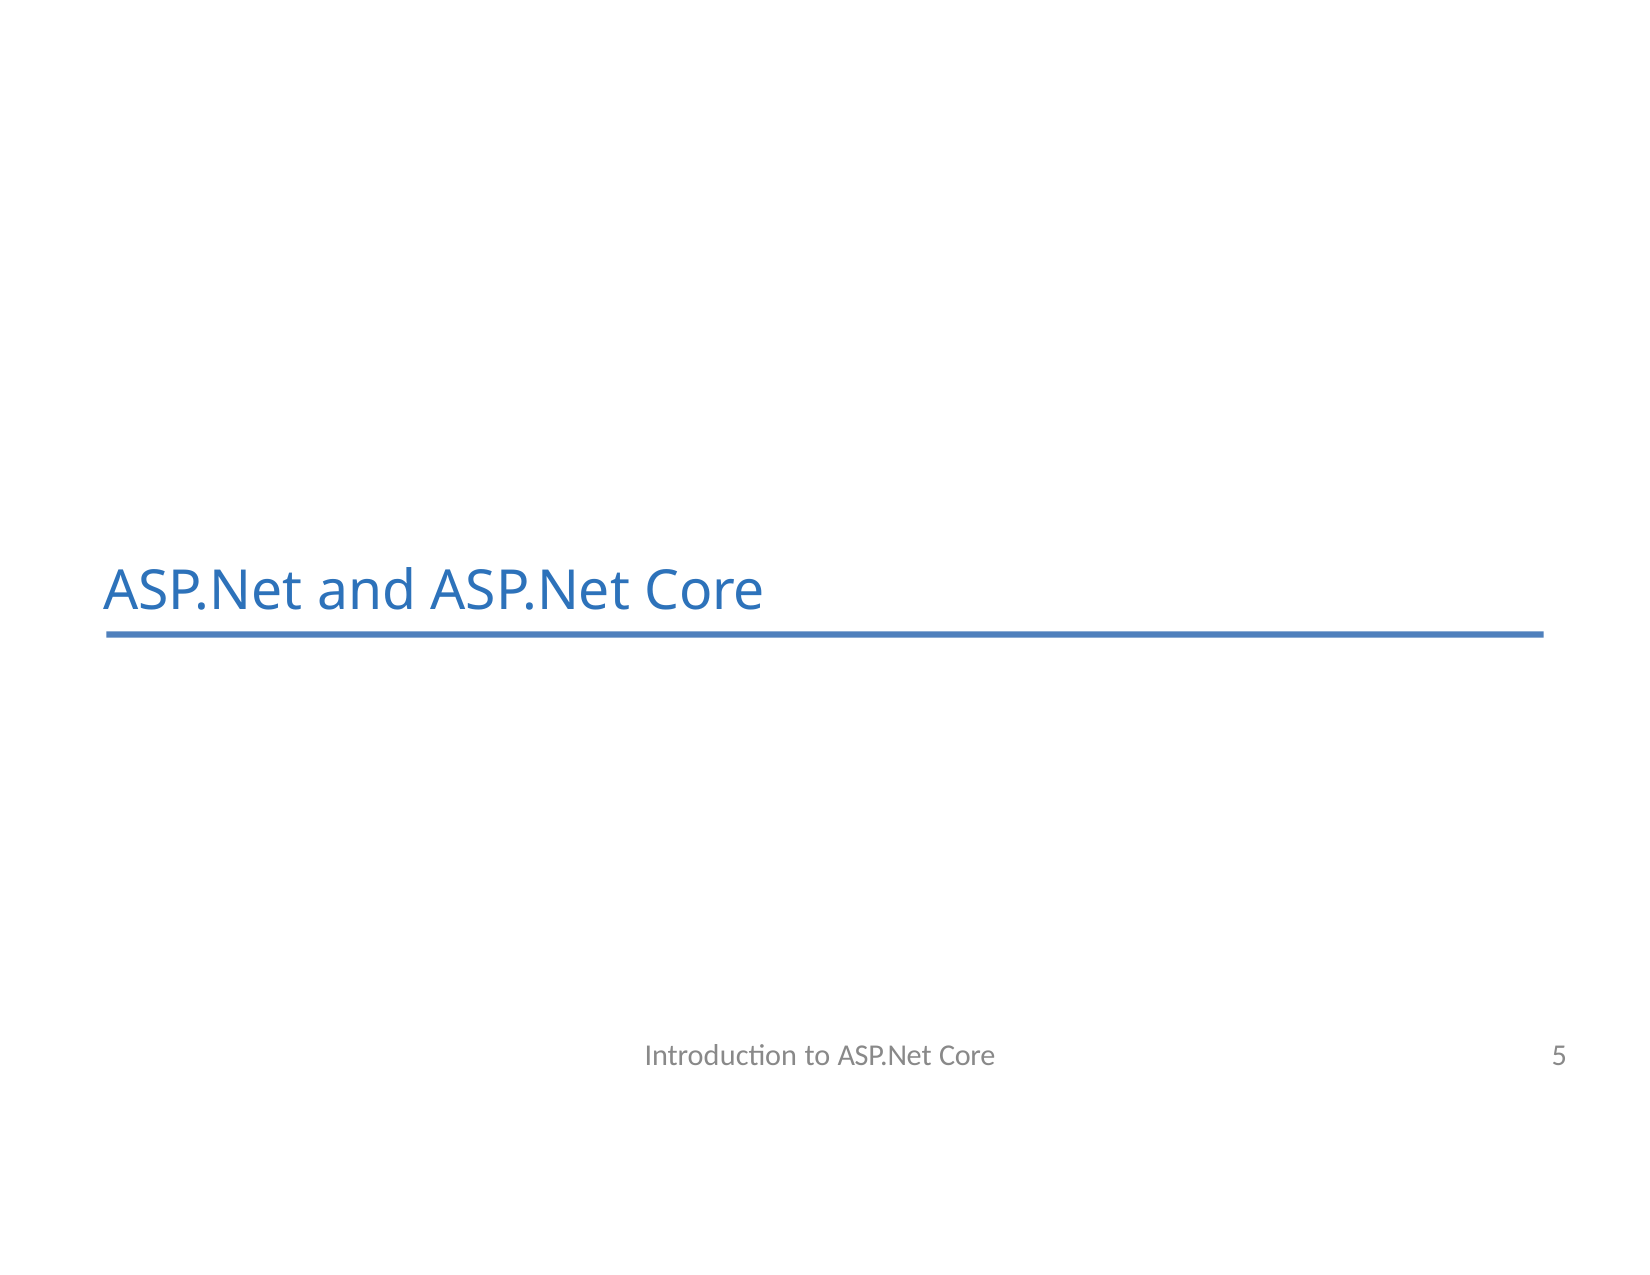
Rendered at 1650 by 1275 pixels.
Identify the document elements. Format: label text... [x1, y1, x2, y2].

title ASP.Net and ASP.Net Core [101, 480, 1477, 768]
slide_number 4 [1533, 1040, 1576, 1275]
footer Introduction to ASP.Net Core [627, 1031, 1023, 1275]
